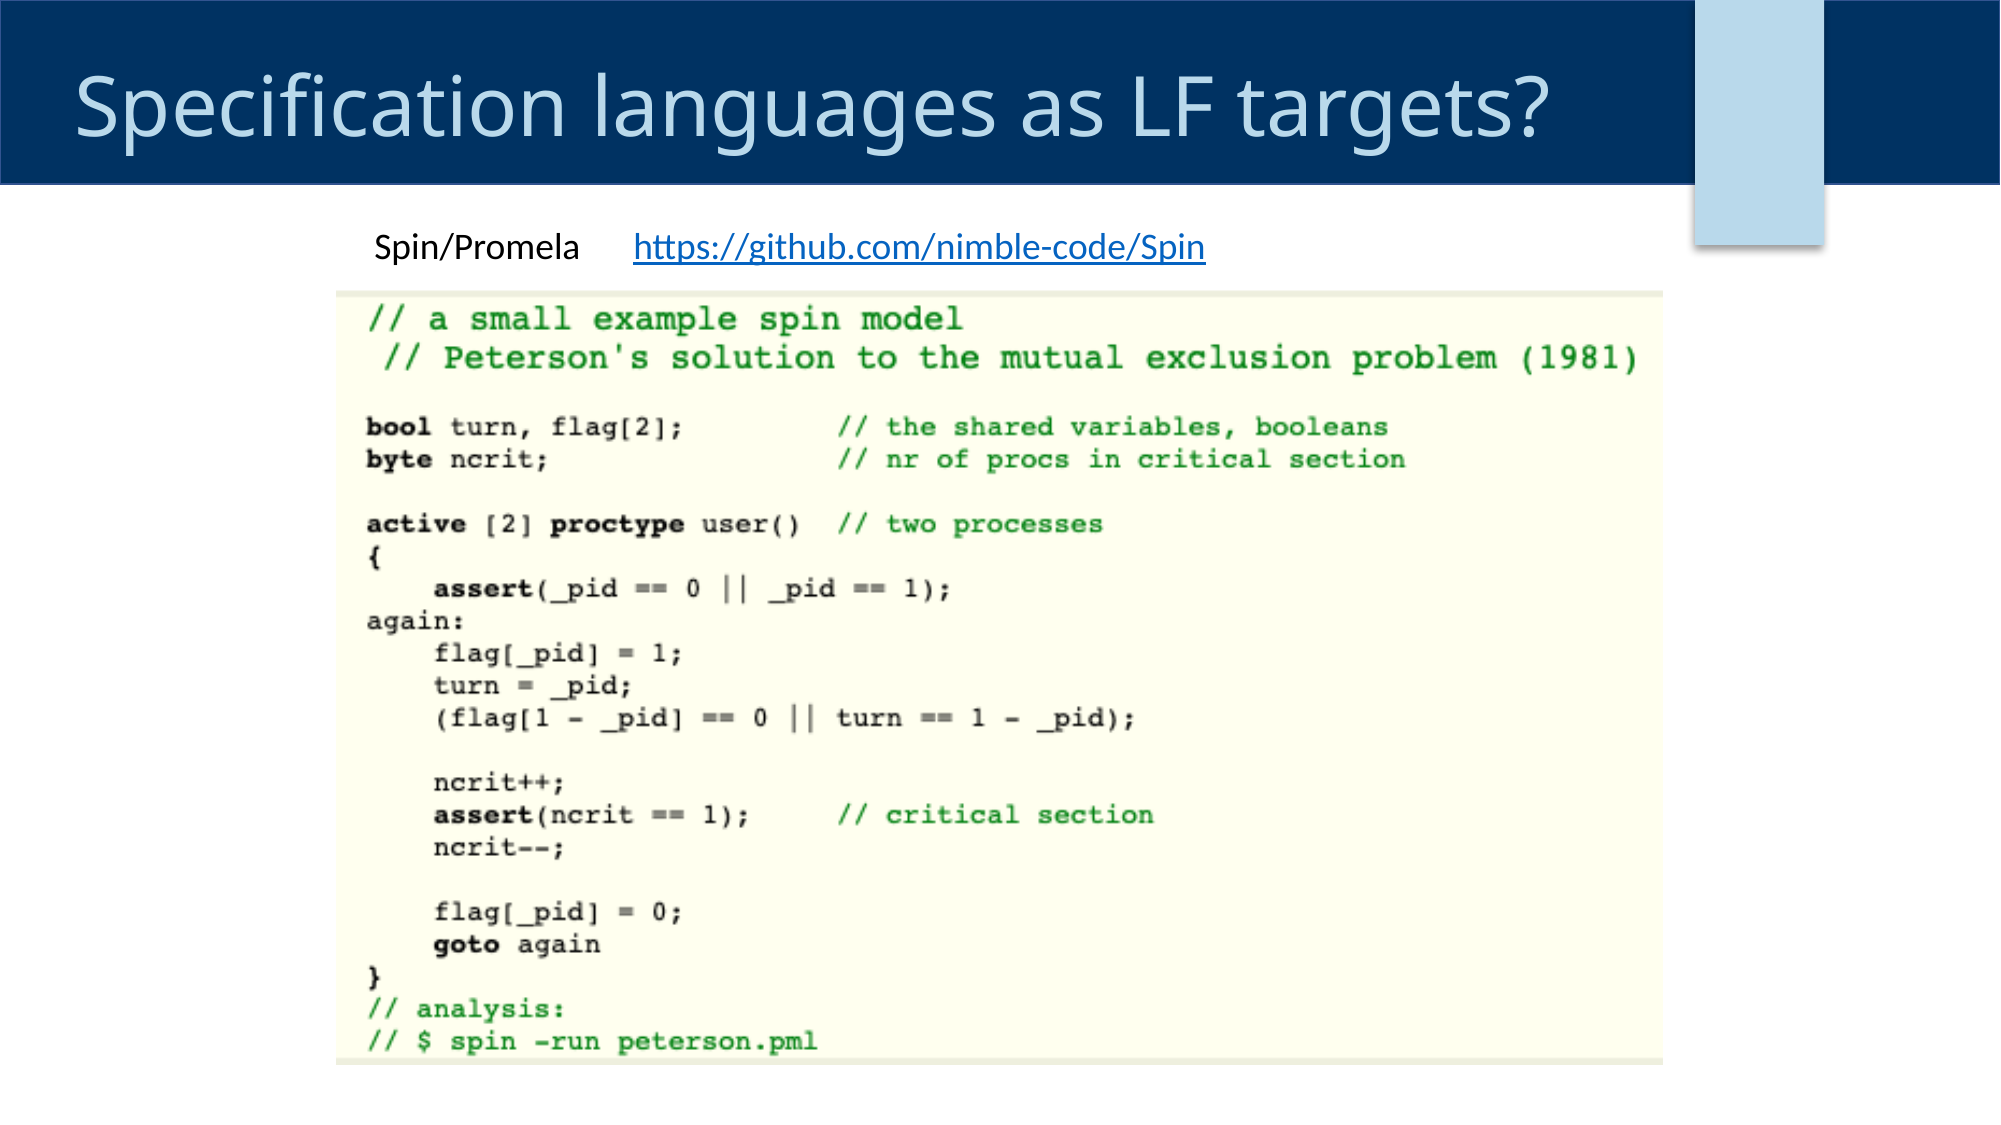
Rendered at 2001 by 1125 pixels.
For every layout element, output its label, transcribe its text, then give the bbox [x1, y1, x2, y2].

text_box [0, 0, 1694, 185]
text_box [1826, 0, 2000, 185]
title Specification languages as LF targets? [59, 22, 1636, 162]
picture [336, 289, 1663, 1065]
text_box https://github.com/nimble-code/Spin [618, 214, 1222, 275]
text_box [1694, 0, 1825, 246]
text_box Spin/Promela [359, 214, 596, 275]
